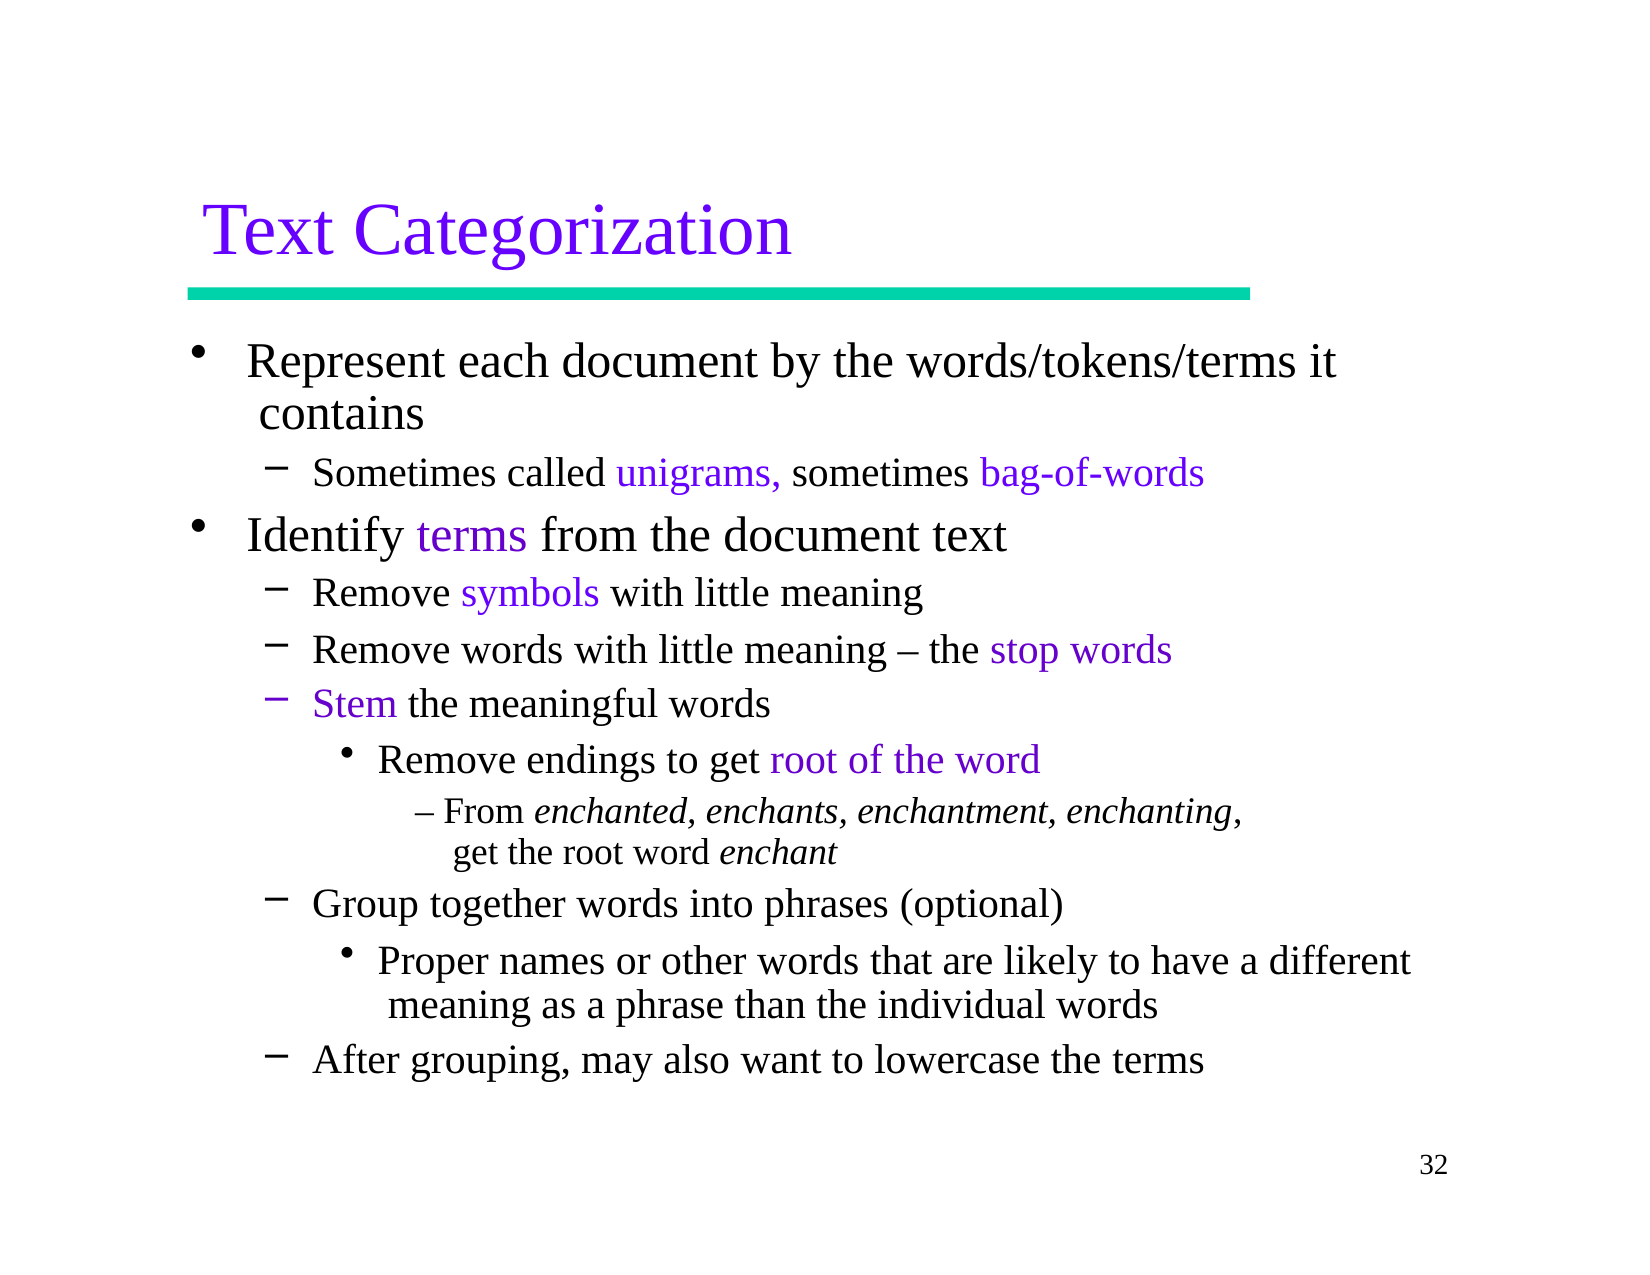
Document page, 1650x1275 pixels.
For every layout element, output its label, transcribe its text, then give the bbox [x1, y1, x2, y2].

slide_number 32 [1413, 1146, 1455, 1275]
text_box Represent each document by the words/tokens/terms it contains Sometimes called unigrams, sometimes bag-of-words Identify terms from the document text Remove symbols with little meaning Remove words with little meaning – the stop words Stem the meaningful words Remove endings to get root of the word – From enchanted, enchants, enchantment, enchanting, get the root word enchant Group together words into phrases (optional) Proper names or other words that are likely to have a different meaning as a phrase than the individual words After grouping, may also want to lowercase the terms [188, 325, 1416, 1083]
title Text Categorization [200, 177, 803, 325]
